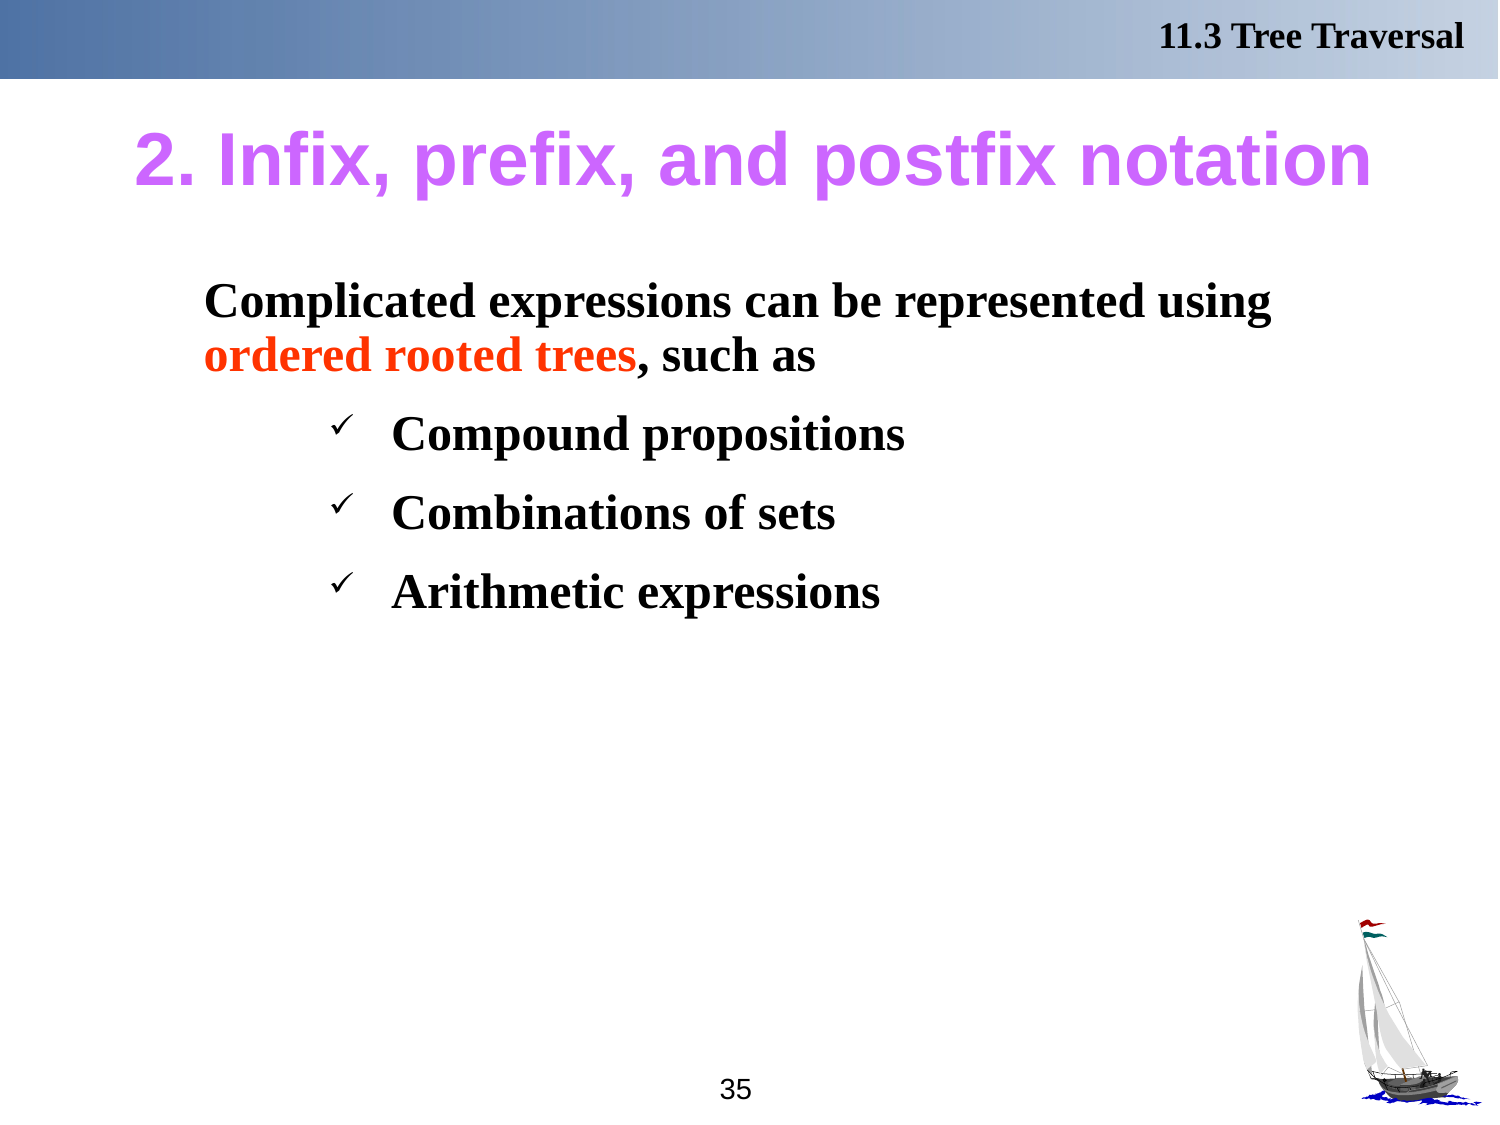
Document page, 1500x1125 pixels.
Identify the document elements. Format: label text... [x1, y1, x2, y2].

title 2. Infix, prefix, and postfix notation [62, 95, 1447, 208]
text_box 11.3 Tree Traversal [597, 3, 1490, 64]
list Complicated expressions can be represented using ordered rooted trees, such as Compound propositions Combinations of sets Arithmetic expressions [88, 267, 1424, 728]
picture [0, 0, 1500, 79]
slide_number 35 [666, 1049, 768, 1125]
